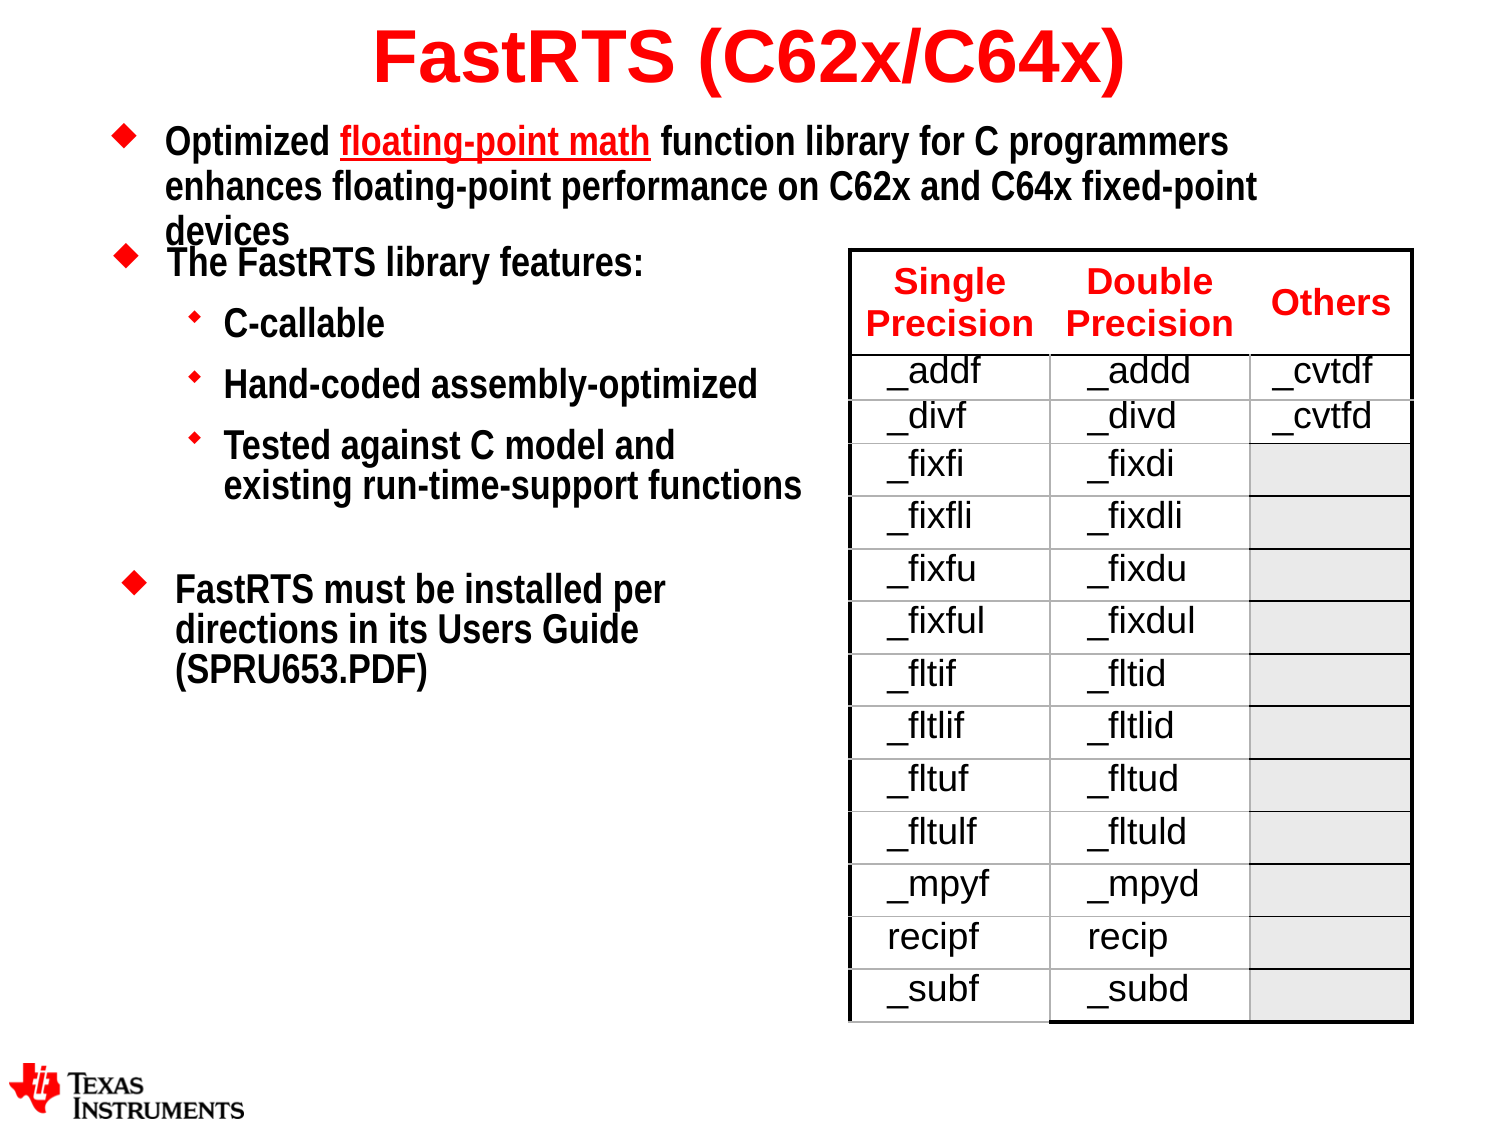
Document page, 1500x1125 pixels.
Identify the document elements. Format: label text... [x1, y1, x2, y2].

table_cell [1251, 760, 1410, 811]
table_cell recip [1051, 917, 1249, 968]
table_cell _fixdi [1051, 444, 1249, 495]
table_header Double Precision [1050, 252, 1250, 354]
table_header Others [1250, 252, 1410, 354]
table_cell [1251, 970, 1410, 1020]
table_cell [1251, 812, 1410, 863]
table_cell [1251, 550, 1410, 600]
table_cell _fixdu [1051, 550, 1249, 600]
table_cell _addf [852, 356, 1049, 399]
table_cell [1251, 444, 1410, 495]
table_cell _fixfli [852, 497, 1049, 548]
table_header Single Precision [852, 252, 1050, 354]
text_box Optimized floating-point math function library for C programmers enhances floating-point performance on C62x and C64x fixed-point devices [93, 112, 1407, 263]
table_cell recipf [852, 917, 1049, 968]
title FastRTS (C62x/C64x) [0, 0, 1500, 122]
table_cell _fltif [852, 655, 1049, 705]
table_cell _divd [1051, 401, 1249, 443]
table_cell [1251, 497, 1410, 548]
table_cell [1251, 865, 1410, 916]
table_cell _fltuld [1051, 812, 1249, 863]
table_cell _fltid [1051, 655, 1249, 705]
table_cell _fixdli [1051, 497, 1249, 548]
table_cell [1251, 917, 1410, 968]
table_cell _subf [852, 970, 1049, 1021]
table_cell _fltulf [852, 812, 1049, 863]
table_cell _fltlid [1051, 707, 1249, 758]
table_cell _fltlif [852, 707, 1049, 758]
text_box The FastRTS library features: C-callable Hand-coded assembly-optimized Tested against C model and existing run-time-support functions [95, 237, 828, 515]
table_cell _fltud [1051, 760, 1249, 811]
table_cell _fltuf [852, 760, 1049, 811]
table_cell _addd [1051, 356, 1249, 399]
table_cell _cvtdf [1251, 356, 1410, 399]
table_cell _cvtfd [1251, 401, 1410, 443]
table_cell [1251, 655, 1410, 705]
table_cell _fixfi [852, 444, 1049, 495]
text_box FastRTS must be installed per directions in its Users Guide (SPRU653.PDF) [104, 564, 836, 700]
table_cell _subd [1051, 970, 1249, 1020]
table_cell _fixful [852, 602, 1049, 653]
table_cell [1251, 707, 1410, 758]
table_cell [1251, 602, 1410, 653]
table_cell _mpyf [852, 865, 1049, 916]
table_cell _divf [852, 401, 1049, 443]
table_cell _fixdul [1051, 602, 1249, 653]
table_cell _fixfu [852, 550, 1049, 600]
picture [8, 1062, 245, 1120]
table_cell _mpyd [1051, 865, 1249, 916]
